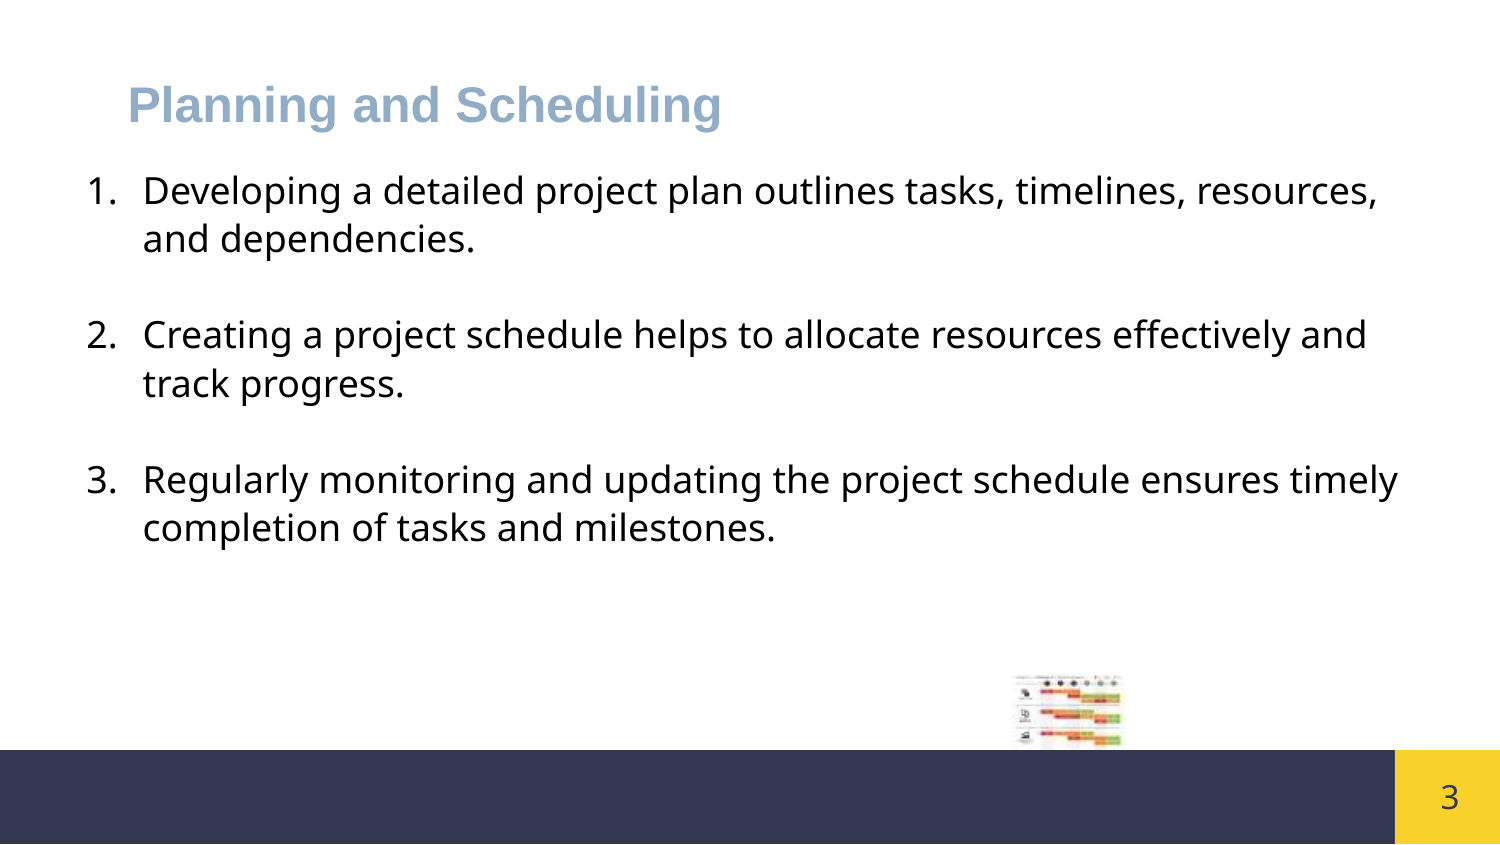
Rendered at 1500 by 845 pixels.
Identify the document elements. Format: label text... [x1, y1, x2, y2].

picture [1012, 674, 1126, 751]
title Planning and Scheduling [125, 69, 1071, 156]
slide_number 3 [1434, 776, 1468, 845]
text_box Developing a detailed project plan outlines tasks, timelines, resources, and dependencies. Creating a project schedule helps to allocate resources effectively and track progress. Regularly monitoring and updating the project schedule ensures timely completion of tasks and milestones. [71, 156, 1435, 683]
